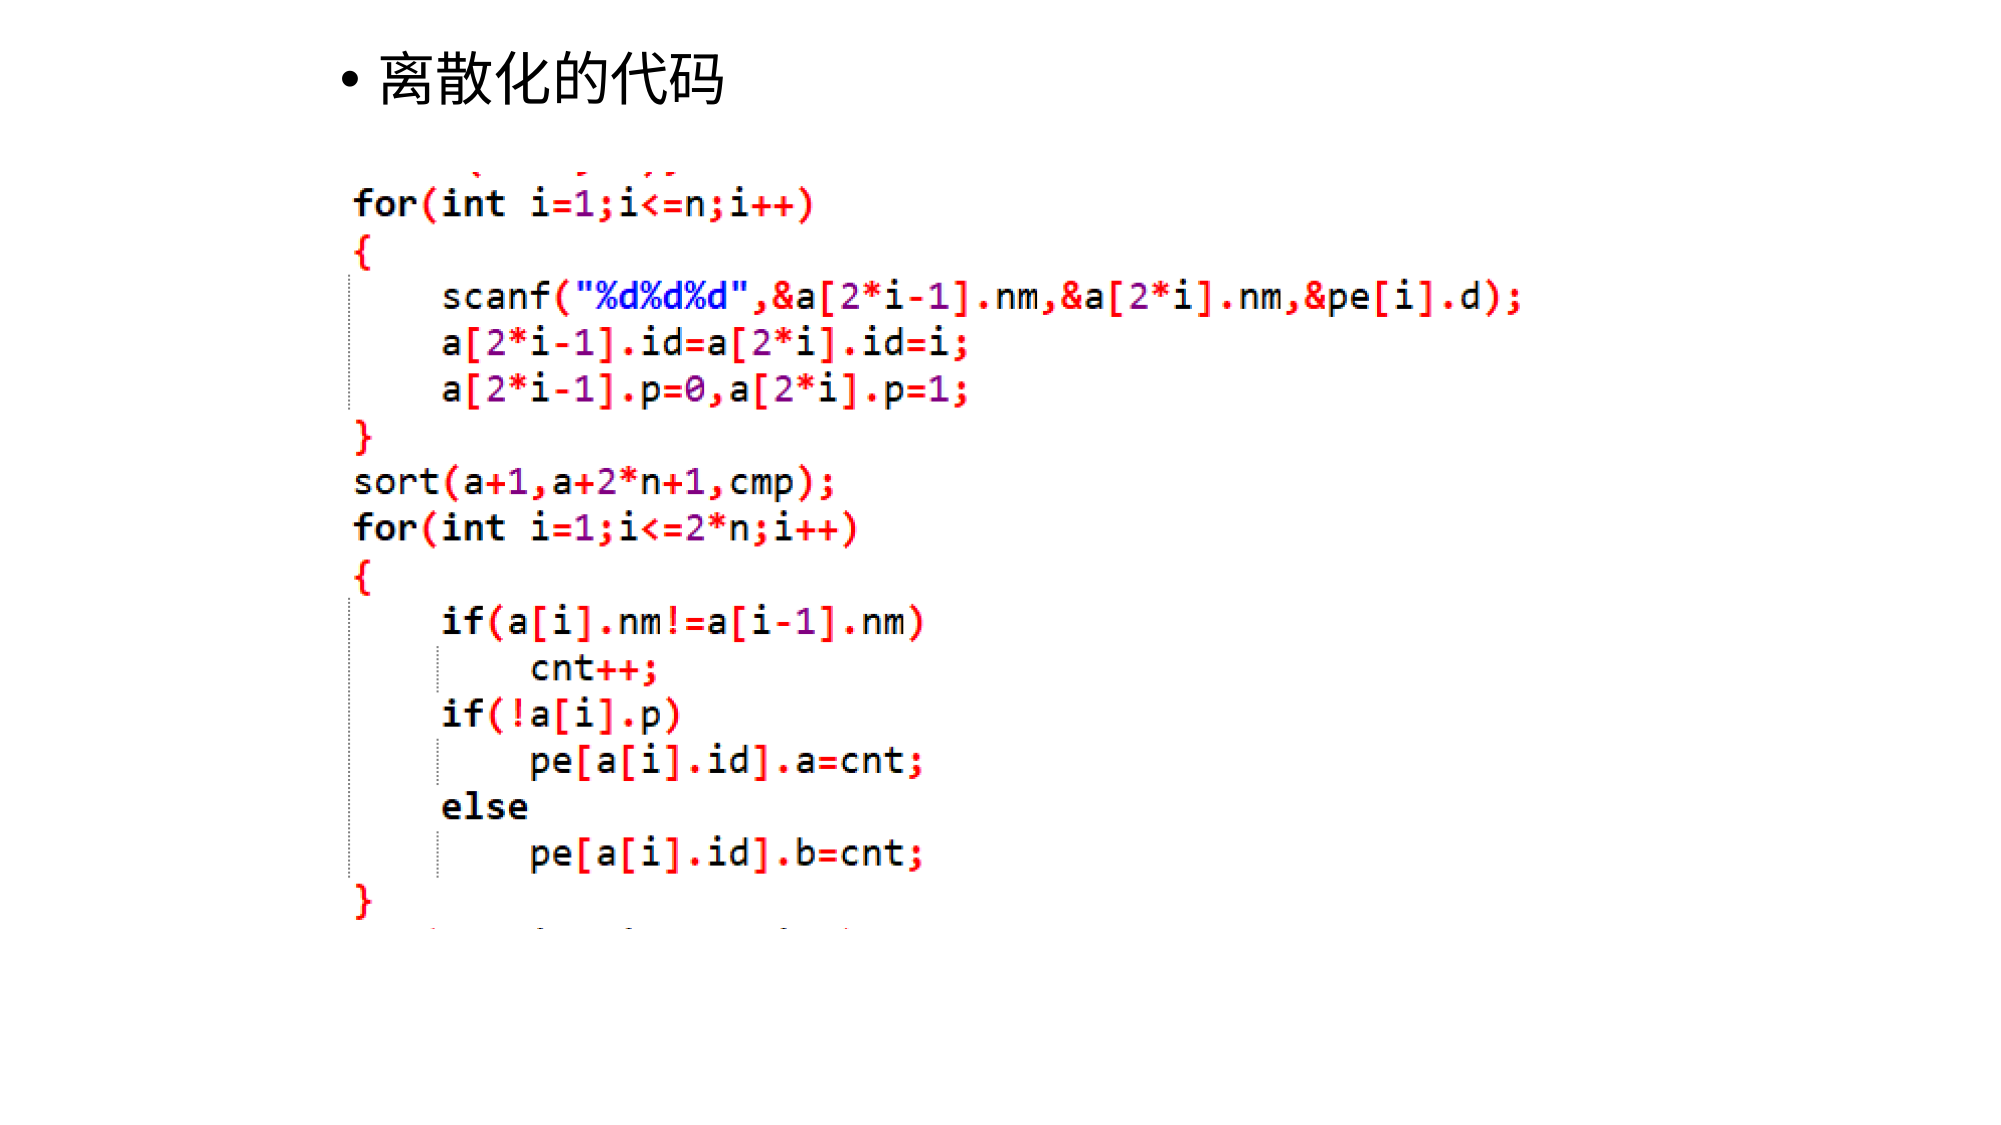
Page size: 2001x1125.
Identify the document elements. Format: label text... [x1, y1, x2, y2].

picture [338, 172, 1543, 929]
list 离散化的代码 [324, 42, 1675, 1005]
